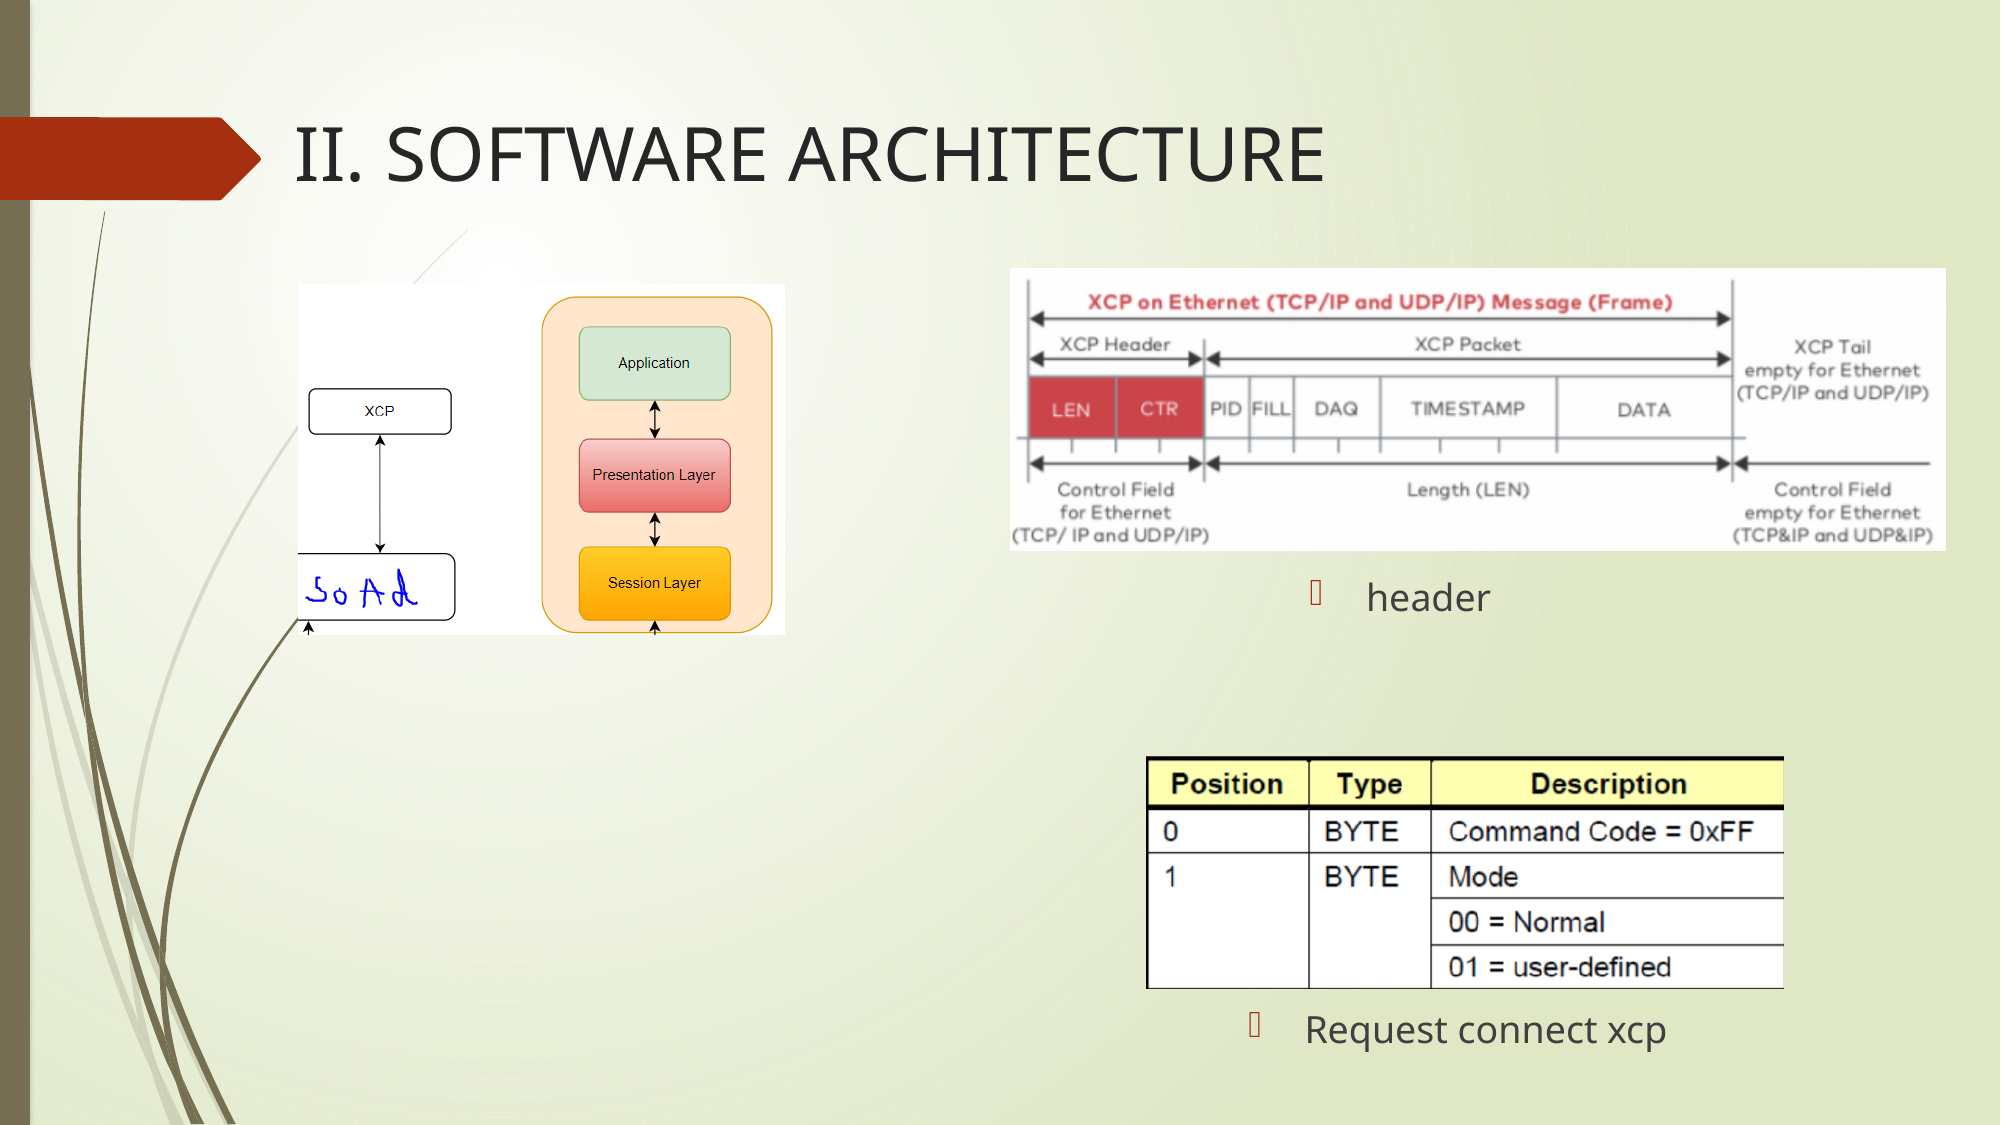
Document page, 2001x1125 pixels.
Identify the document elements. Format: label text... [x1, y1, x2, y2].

title II. SOFTWARE ARCHITECTURE [279, 99, 1742, 310]
picture [297, 284, 785, 636]
text_box Request connect xcp [1233, 998, 1761, 1083]
picture [1145, 756, 1784, 989]
list header [1294, 566, 1522, 650]
picture [1010, 267, 1946, 552]
